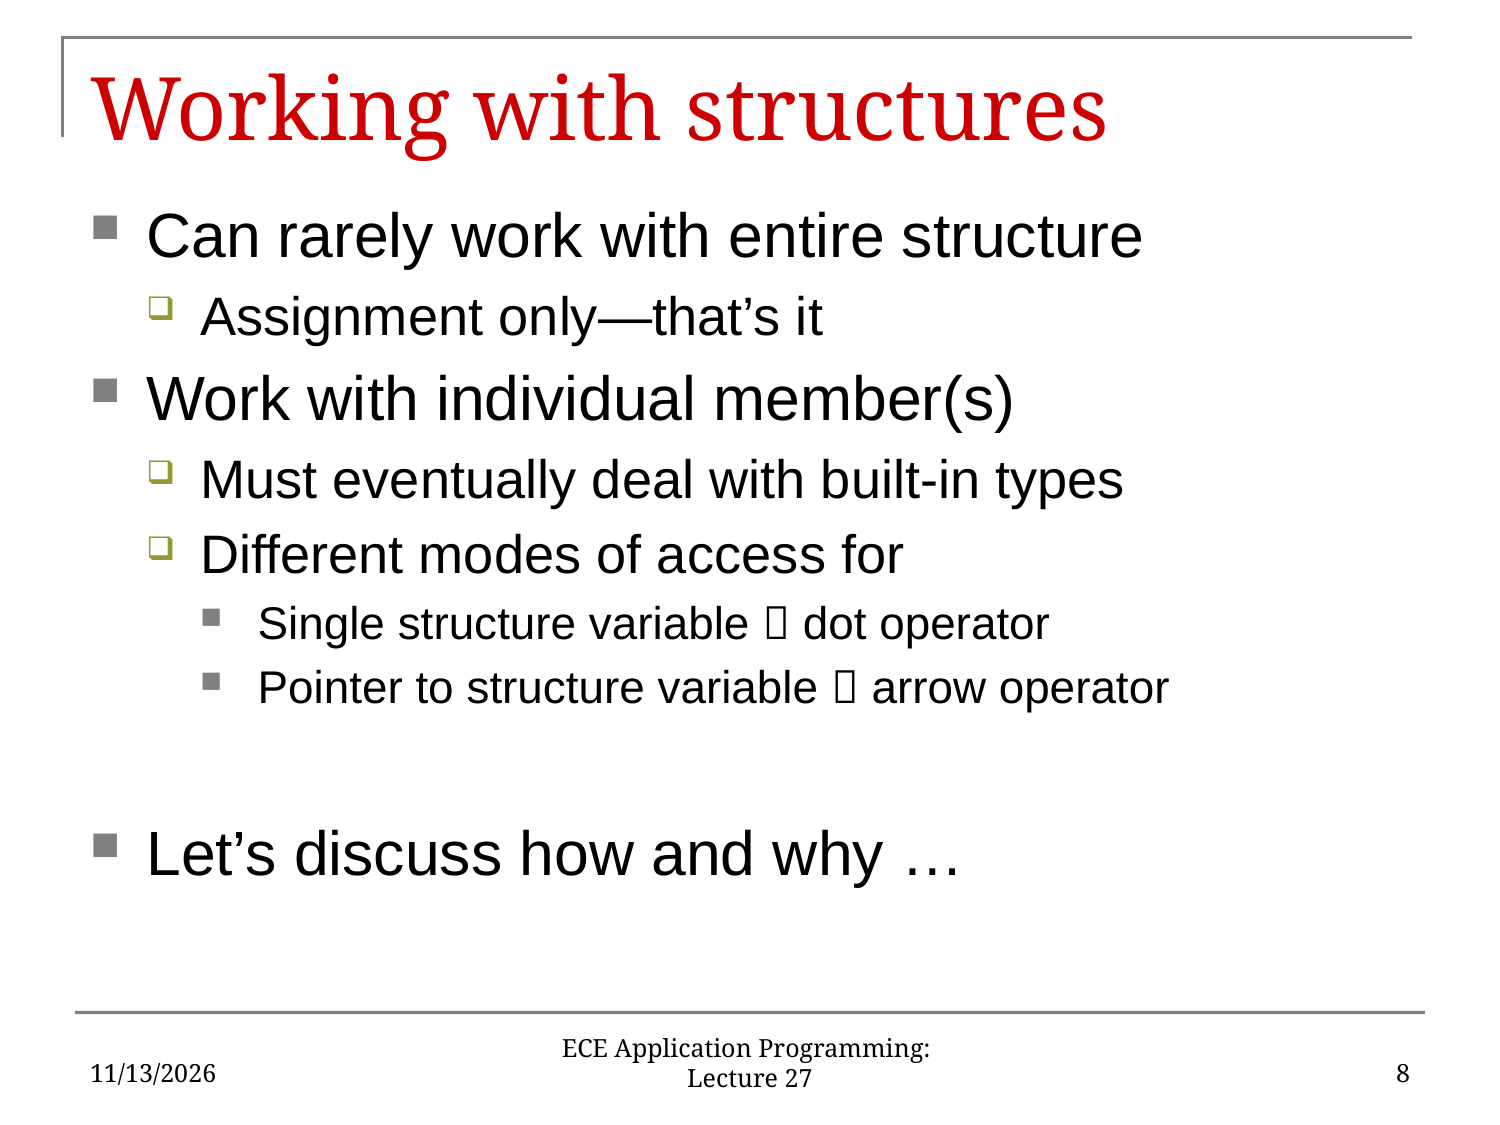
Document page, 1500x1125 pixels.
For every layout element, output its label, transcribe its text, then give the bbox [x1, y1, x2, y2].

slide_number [74, 1023, 426, 1100]
footer ECE Application Programming: Lecture 27 [512, 1024, 988, 1101]
list Can rarely work with entire structure Assignment only—that’s it Work with individual member(s) Must eventually deal with built-in types Different modes of access for Single structure variable  dot operator Pointer to structure variable  arrow operator Let’s discuss how and why … [75, 187, 1425, 1006]
title Working with structures [75, 45, 1425, 163]
slide_number 8 [1074, 1023, 1426, 1100]
